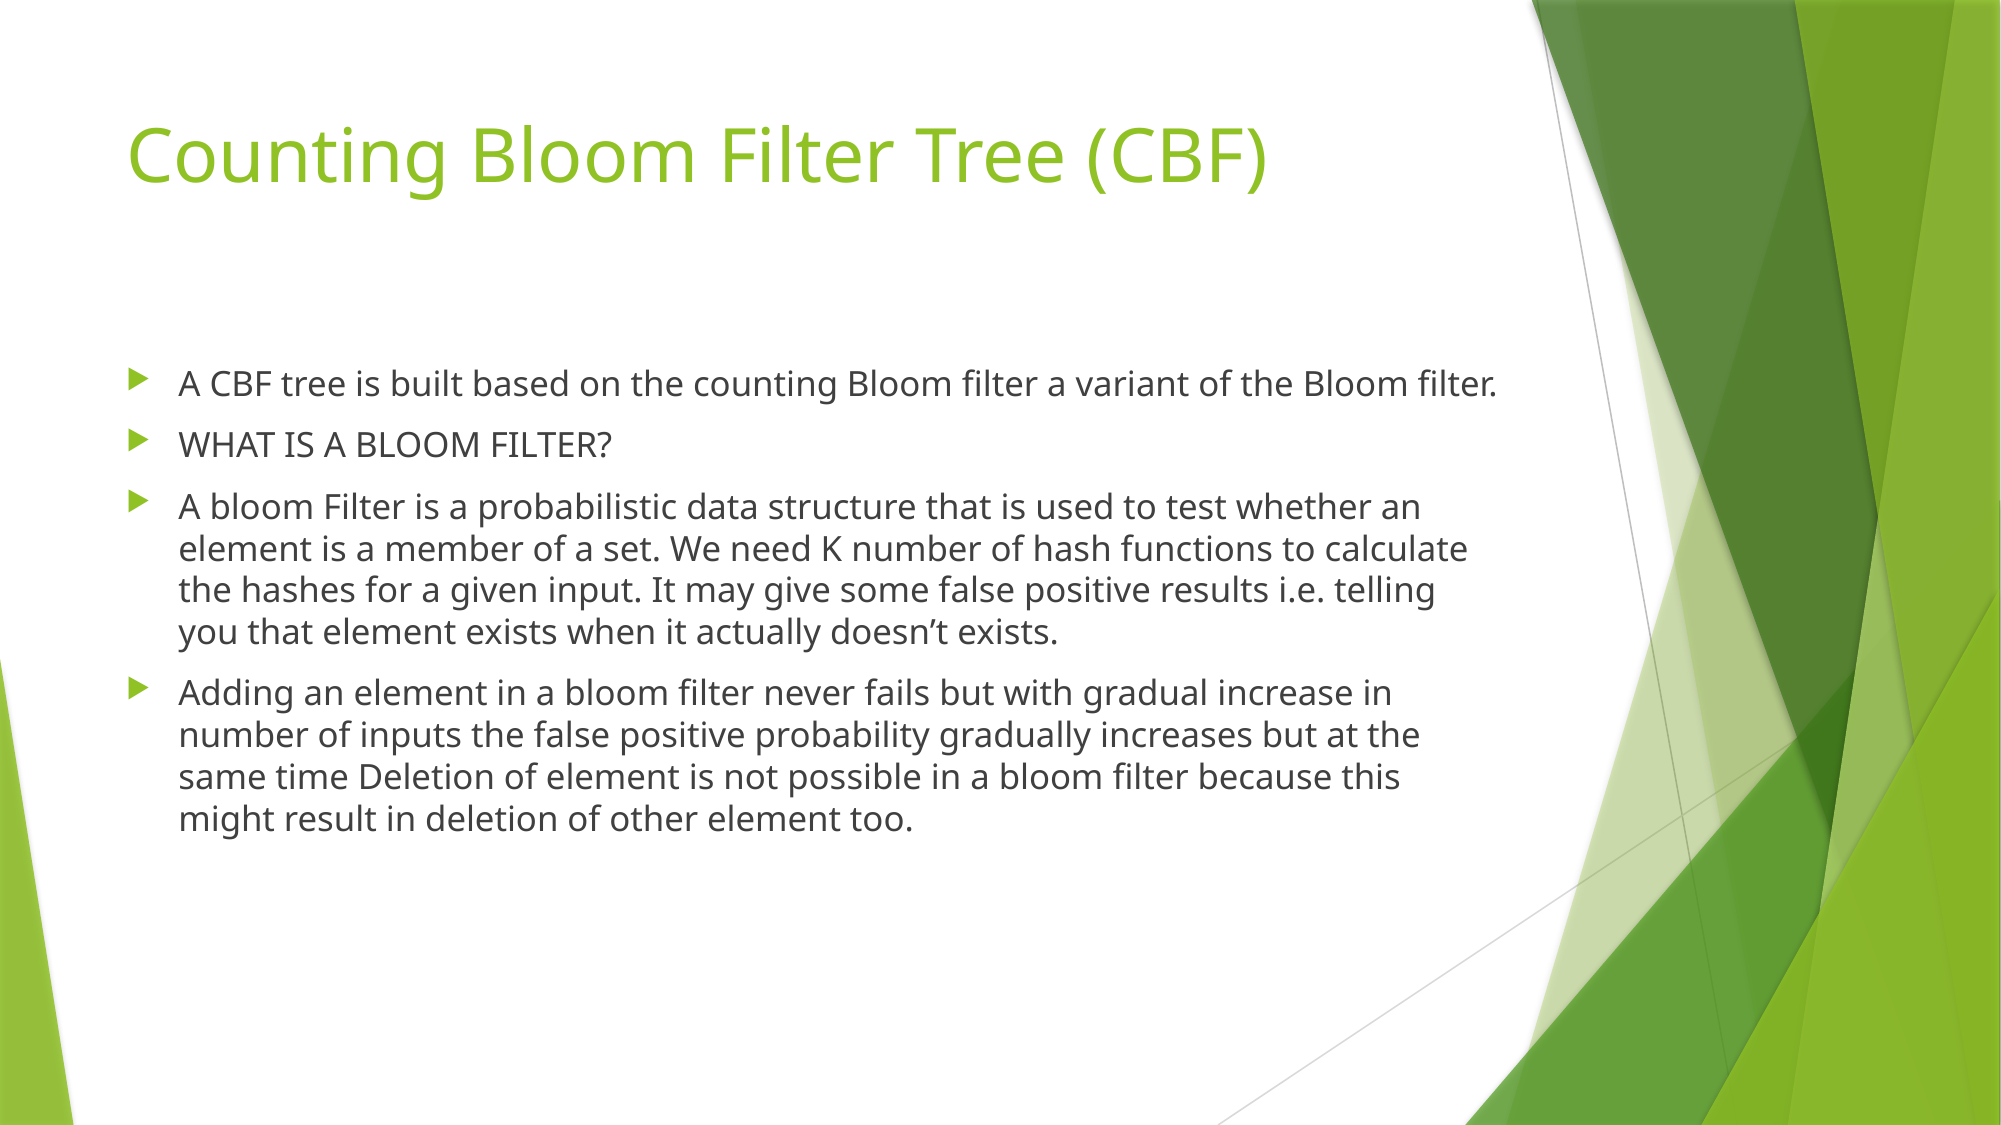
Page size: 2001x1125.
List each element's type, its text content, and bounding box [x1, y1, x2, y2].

title Counting Bloom Filter Tree (CBF) [111, 99, 1522, 317]
list A CBF tree is built based on the counting Bloom filter a variant of the Bloom filter. WHAT IS A BLOOM FILTER? A bloom Filter is a probabilistic data structure that is used to test whether an element is a member of a set. We need K number of hash functions to calculate the hashes for a given input. It may give some false positive results i.e. telling you that element exists when it actually doesn’t exists. Adding an element in a bloom filter never fails but with gradual increase in number of inputs the false positive probability gradually increases but at the same time Deletion of element is not possible in a bloom filter because this might result in deletion of other element too. Bloom filter is a space-efficient probabilistic data structure that is used to test whether an element is a member of a set [111, 354, 1522, 992]
